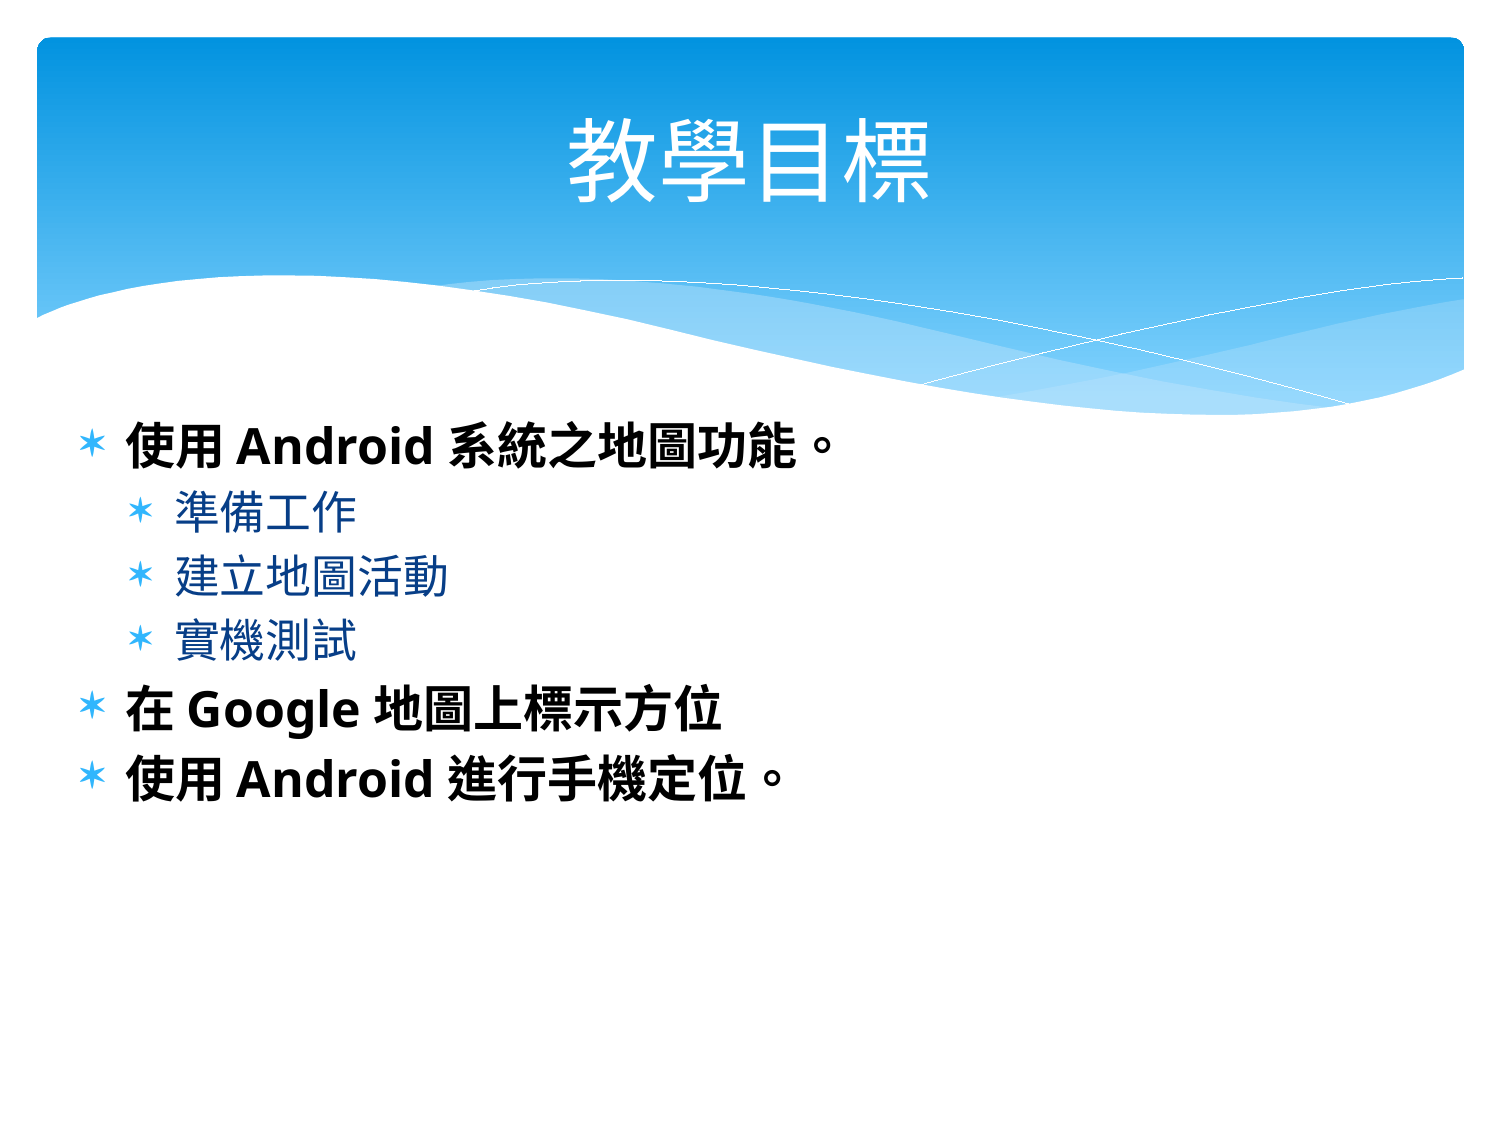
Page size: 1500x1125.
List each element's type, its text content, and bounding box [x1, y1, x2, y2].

title 教學目標 [75, 55, 1425, 261]
list 使用Android系統之地圖功能。 準備工作 建立地圖活動 實機測試 在Google地圖上標示方位 使用Android進行手機定位。 [64, 407, 1463, 1005]
